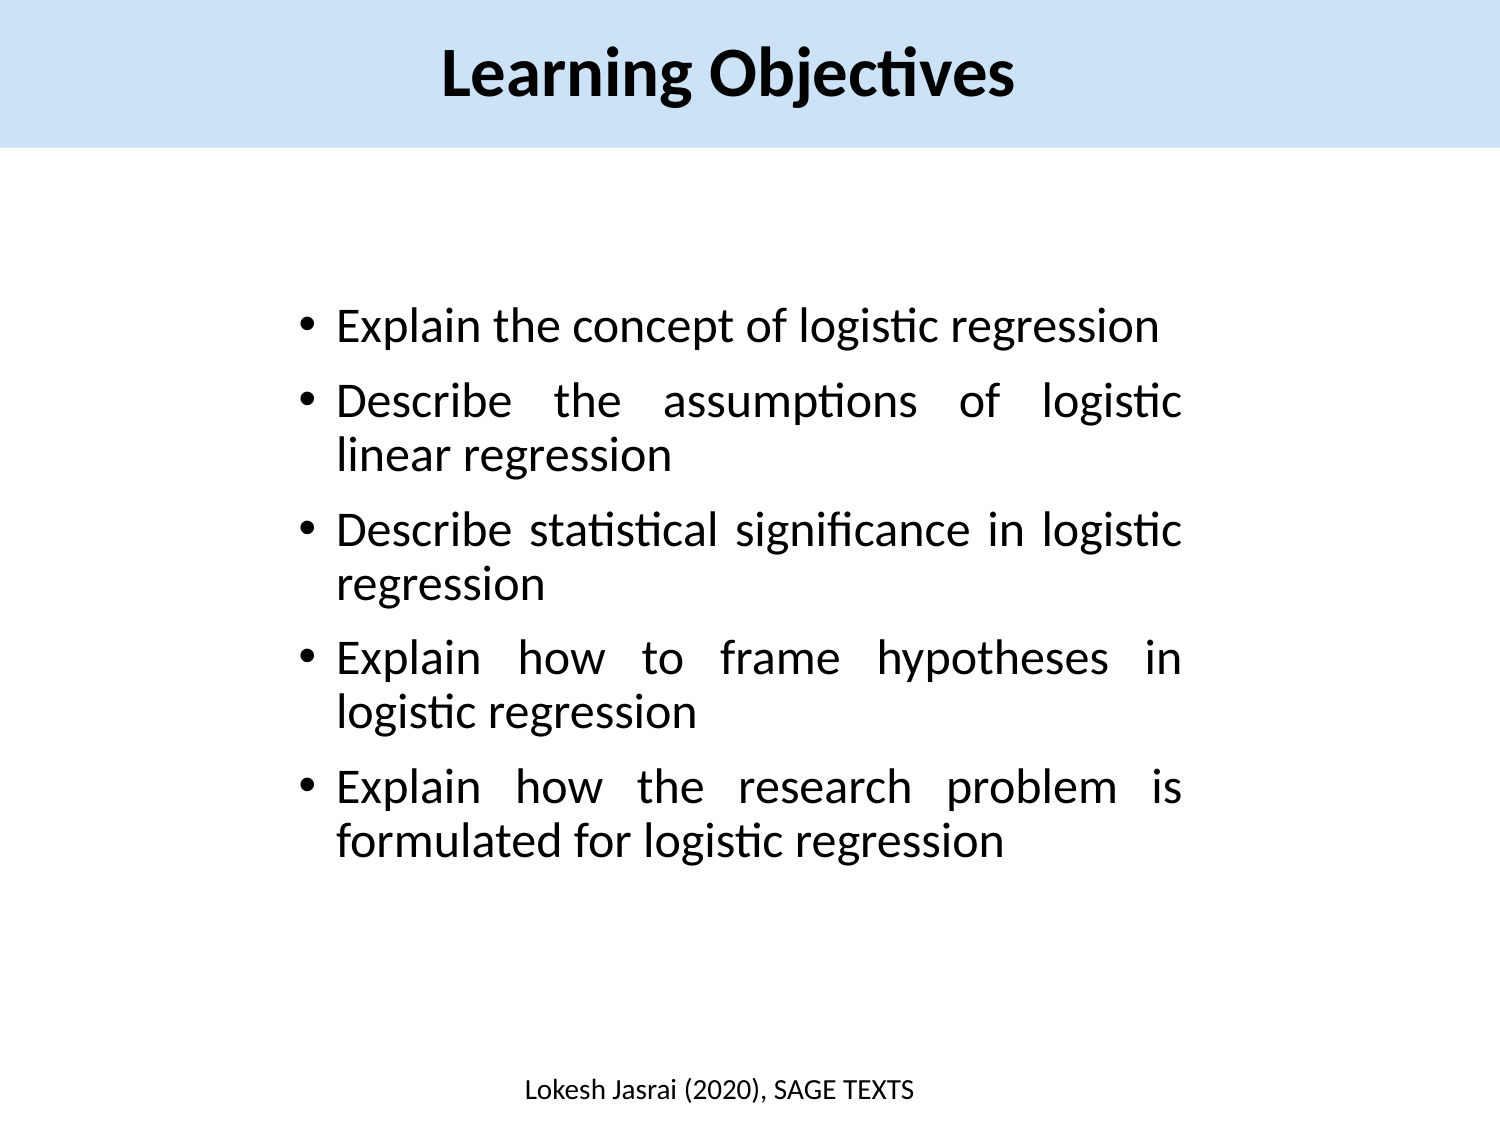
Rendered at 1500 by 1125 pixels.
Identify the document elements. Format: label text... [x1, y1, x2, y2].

text_box Learning Objectives [143, 27, 1330, 134]
text_box Explain the concept of logistic regression Describe the assumptions of logistic linear regression Describe statistical significance in logistic regression Explain how to frame hypotheses in logistic regression Explain how the research problem is formulated for logistic regression [283, 291, 1198, 903]
footer Lokesh Jasrai (2020), SAGE TEXTS [452, 1063, 988, 1124]
picture [0, 0, 1500, 1125]
